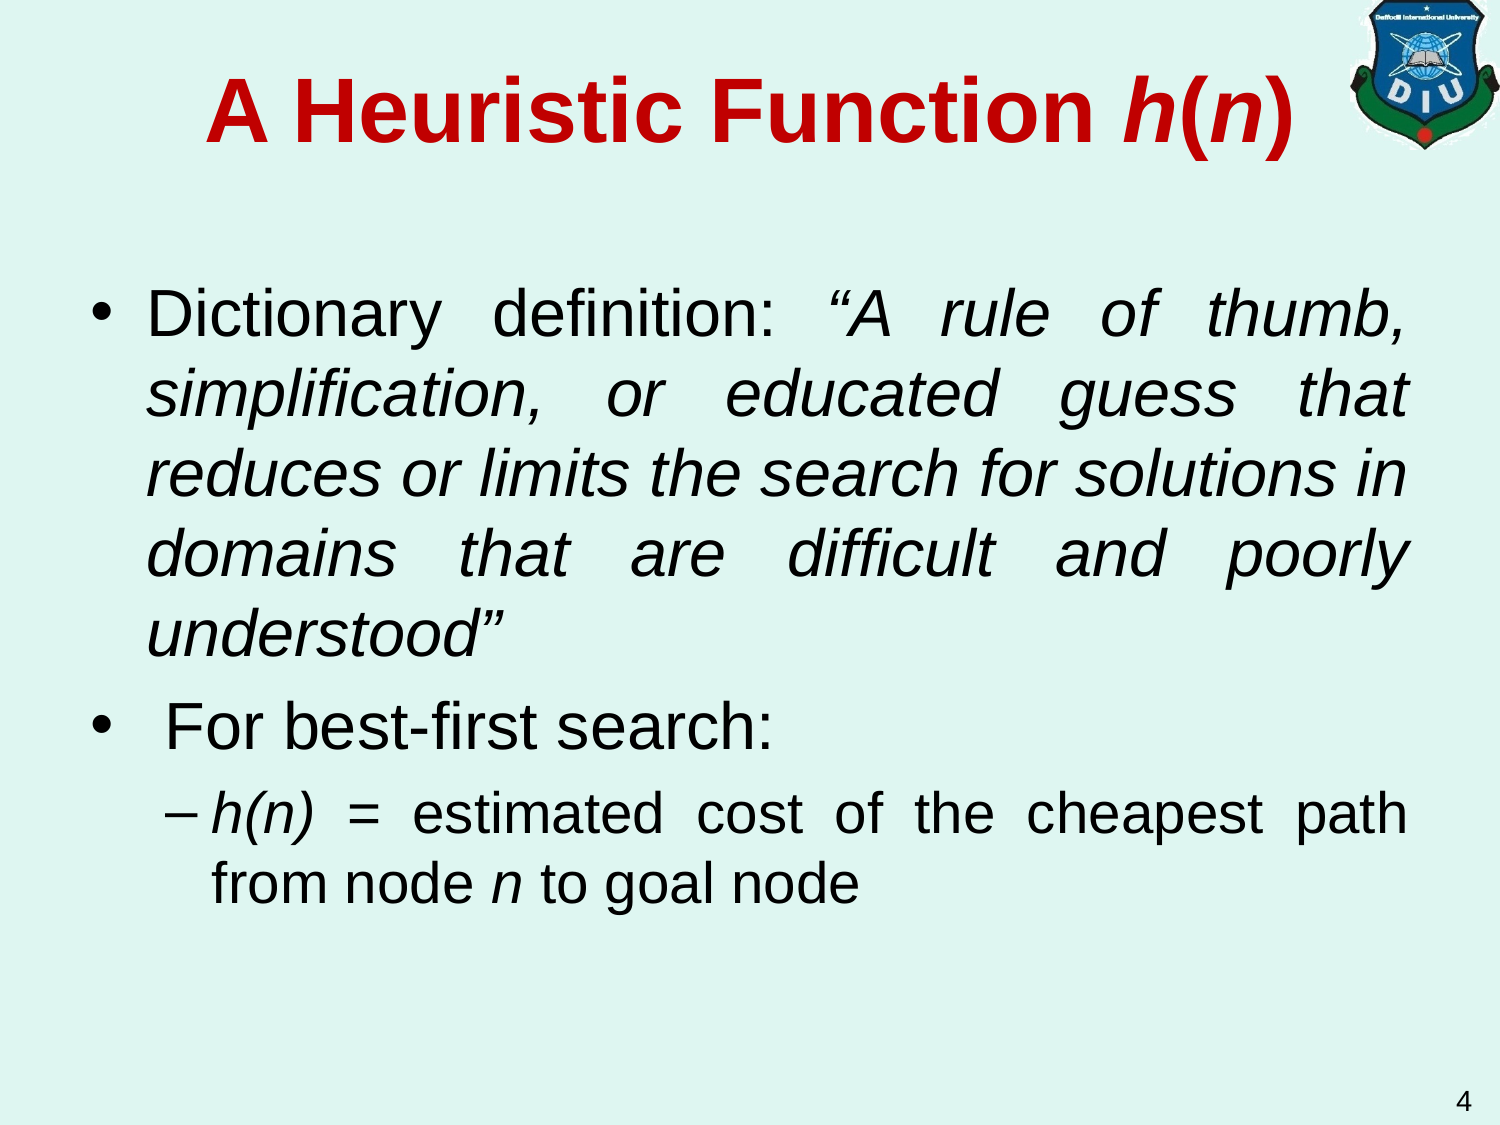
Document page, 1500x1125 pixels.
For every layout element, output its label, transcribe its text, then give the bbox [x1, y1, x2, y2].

text_box ‹#› [1137, 1074, 1488, 1113]
picture [1349, 0, 1500, 151]
list Dictionary definition: “A rule of thumb, simplification, or educated guess that reduces or limits the search for solutions in domains that are difficult and poorly understood” For best-first search: h(n) = estimated cost of the cheapest path from node n to goal node [75, 262, 1425, 1005]
title A Heuristic Function h(n) [112, 12, 1388, 200]
